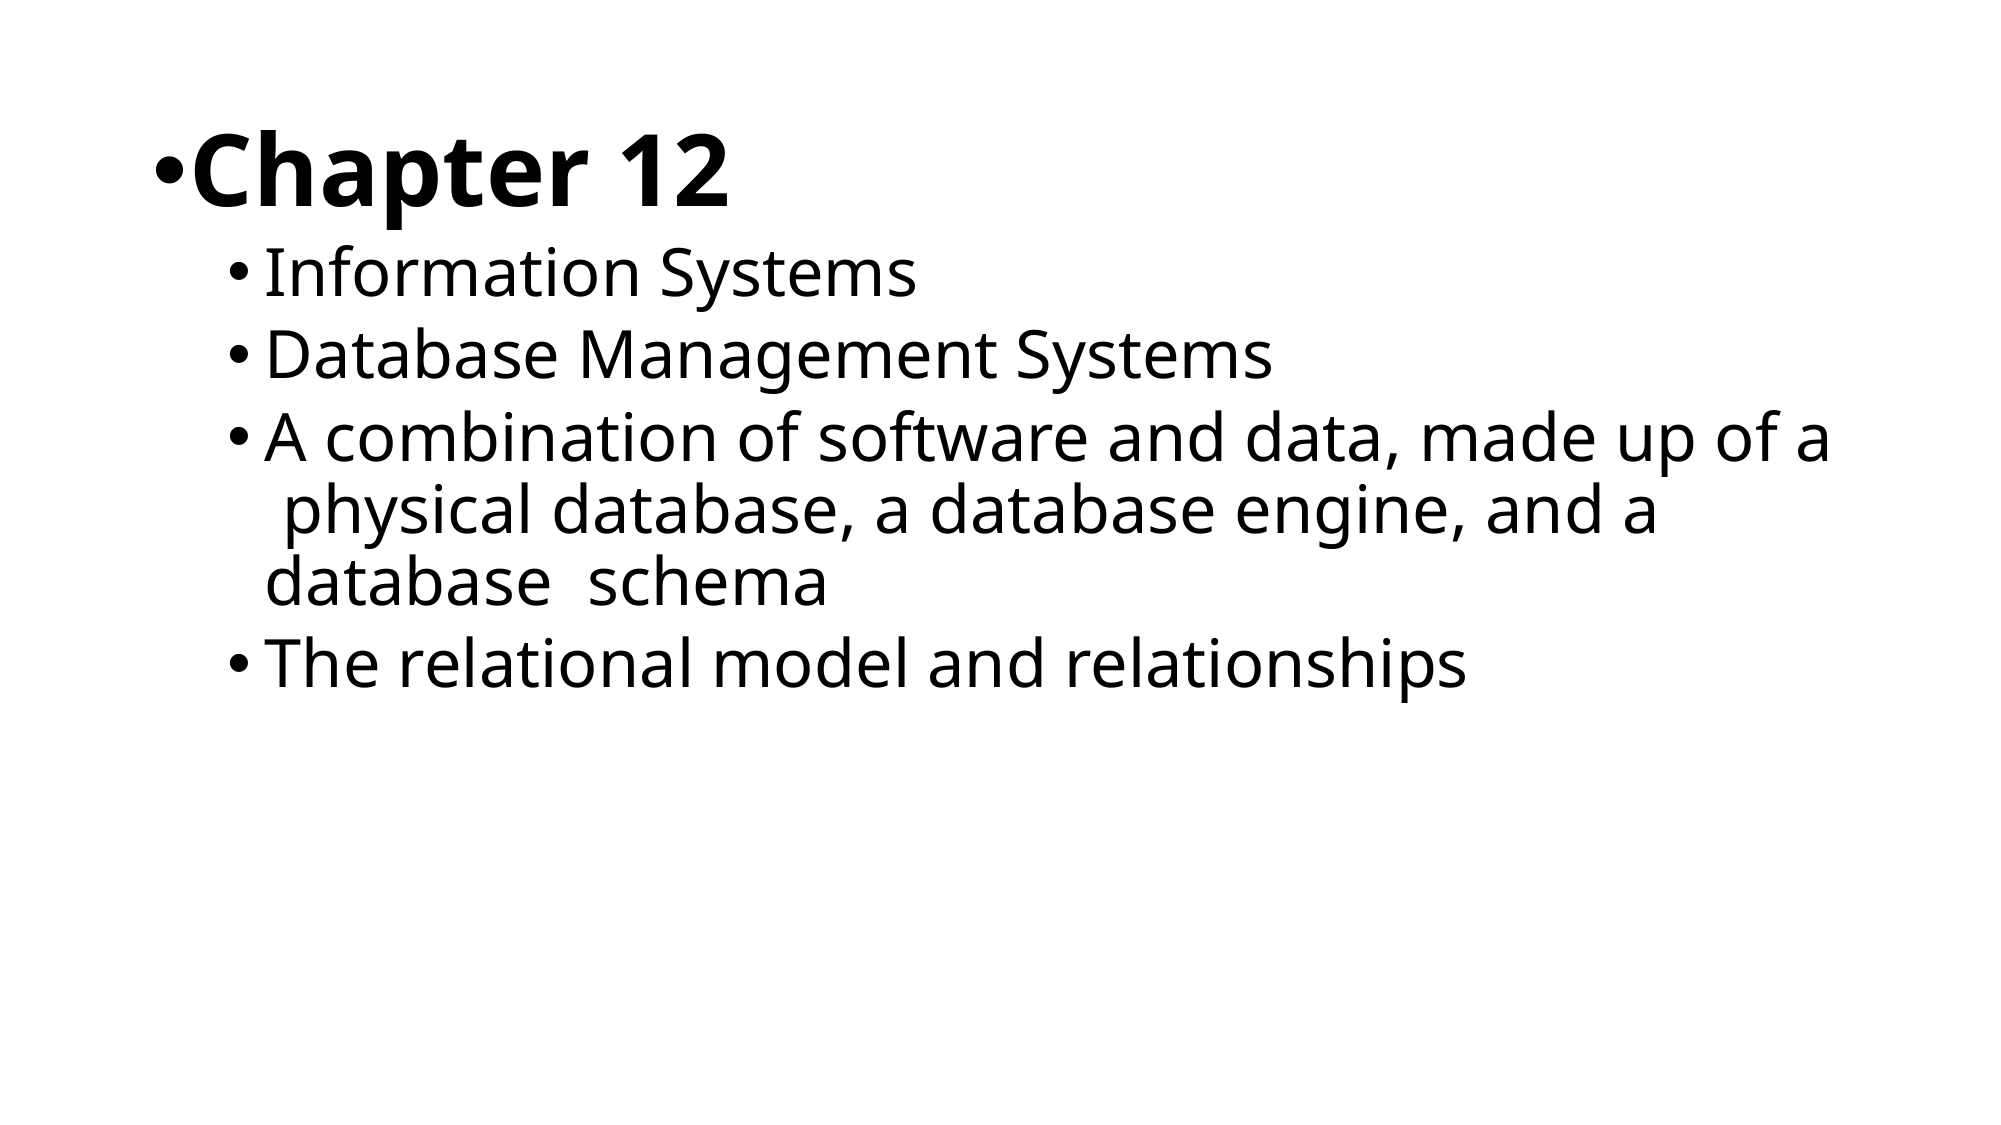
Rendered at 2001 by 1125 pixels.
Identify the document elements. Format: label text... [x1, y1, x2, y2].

list Chapter 12 Information Systems Database Management Systems A combination of software and data, made up of a physical database, a database engine, and a database schema The relational model and relationships [137, 113, 1863, 1014]
